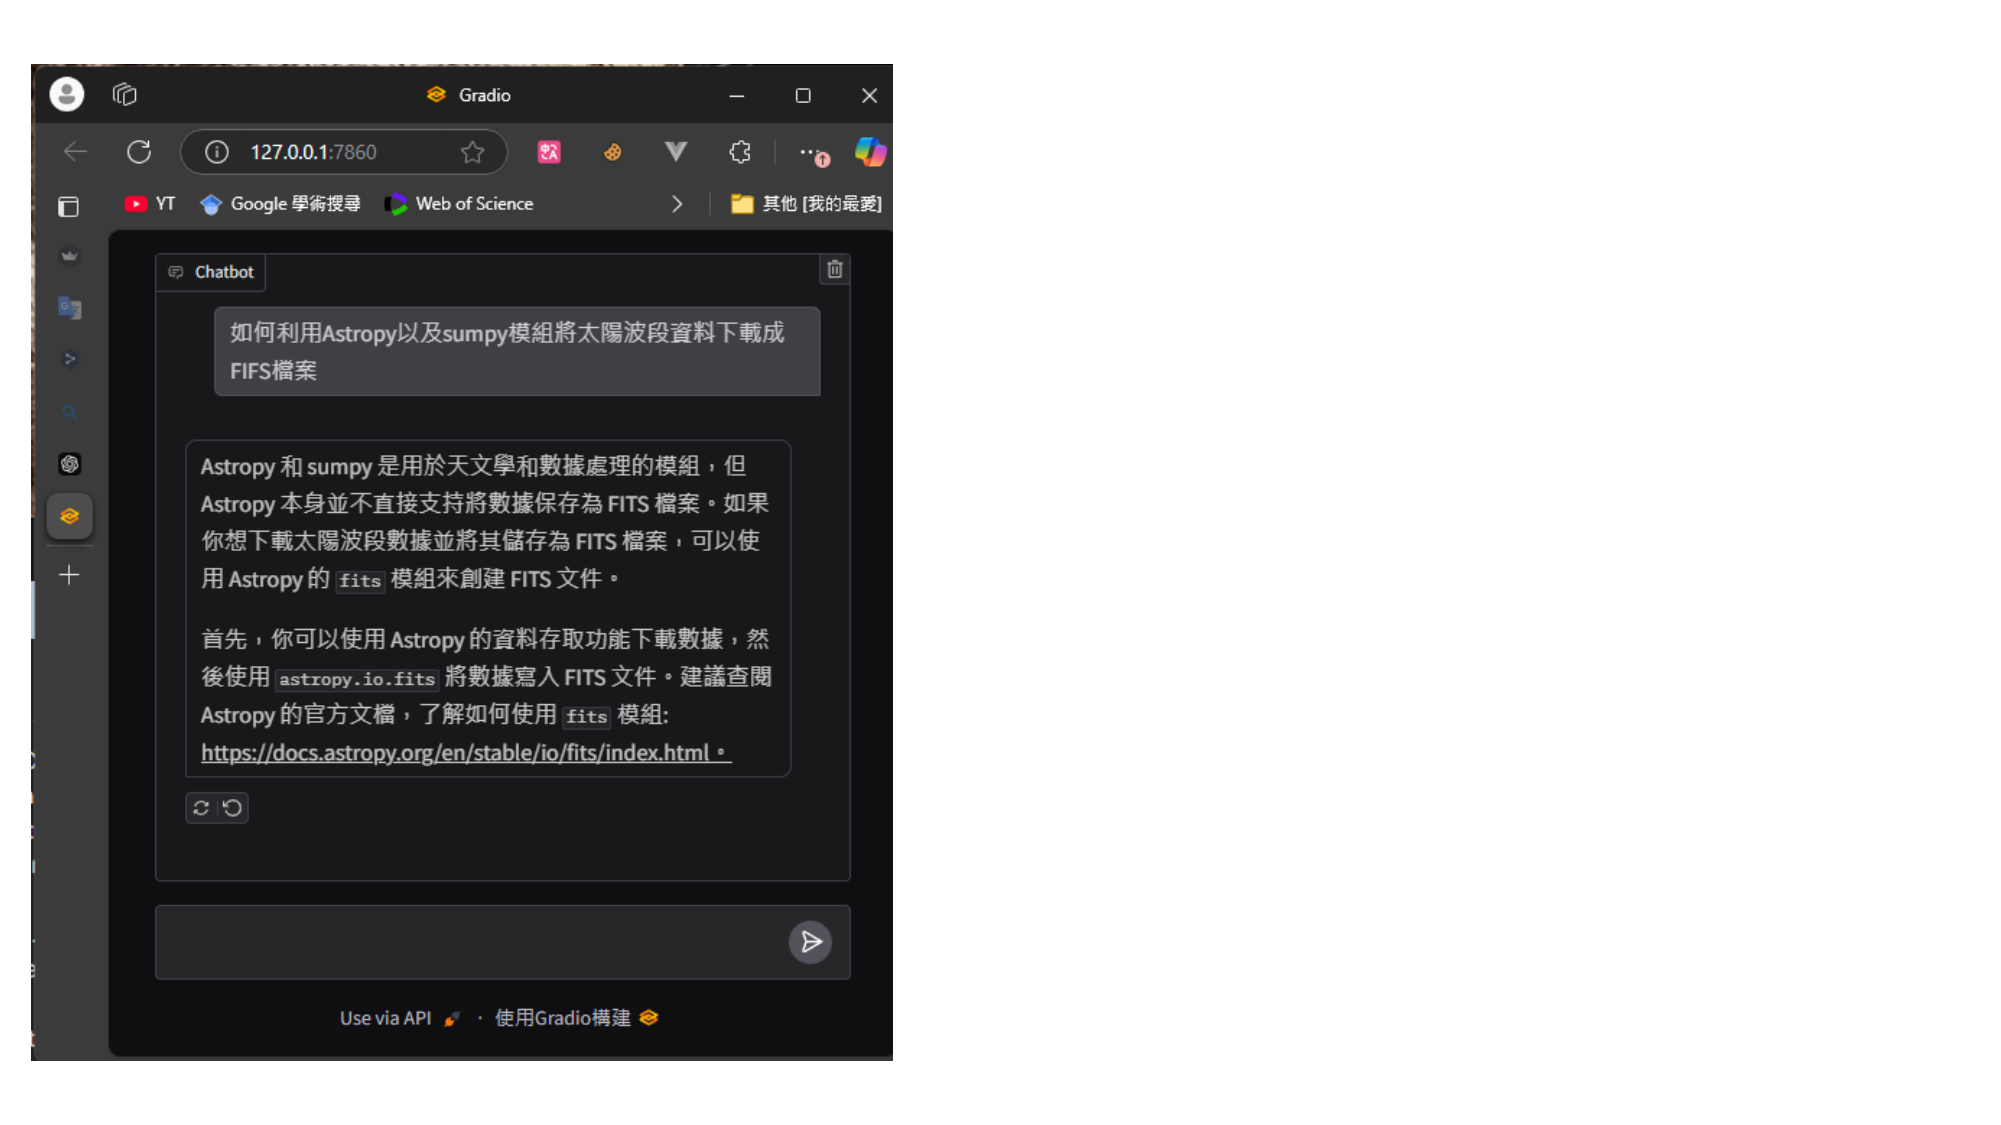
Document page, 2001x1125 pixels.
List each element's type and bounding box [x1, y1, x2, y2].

picture [31, 64, 893, 1061]
